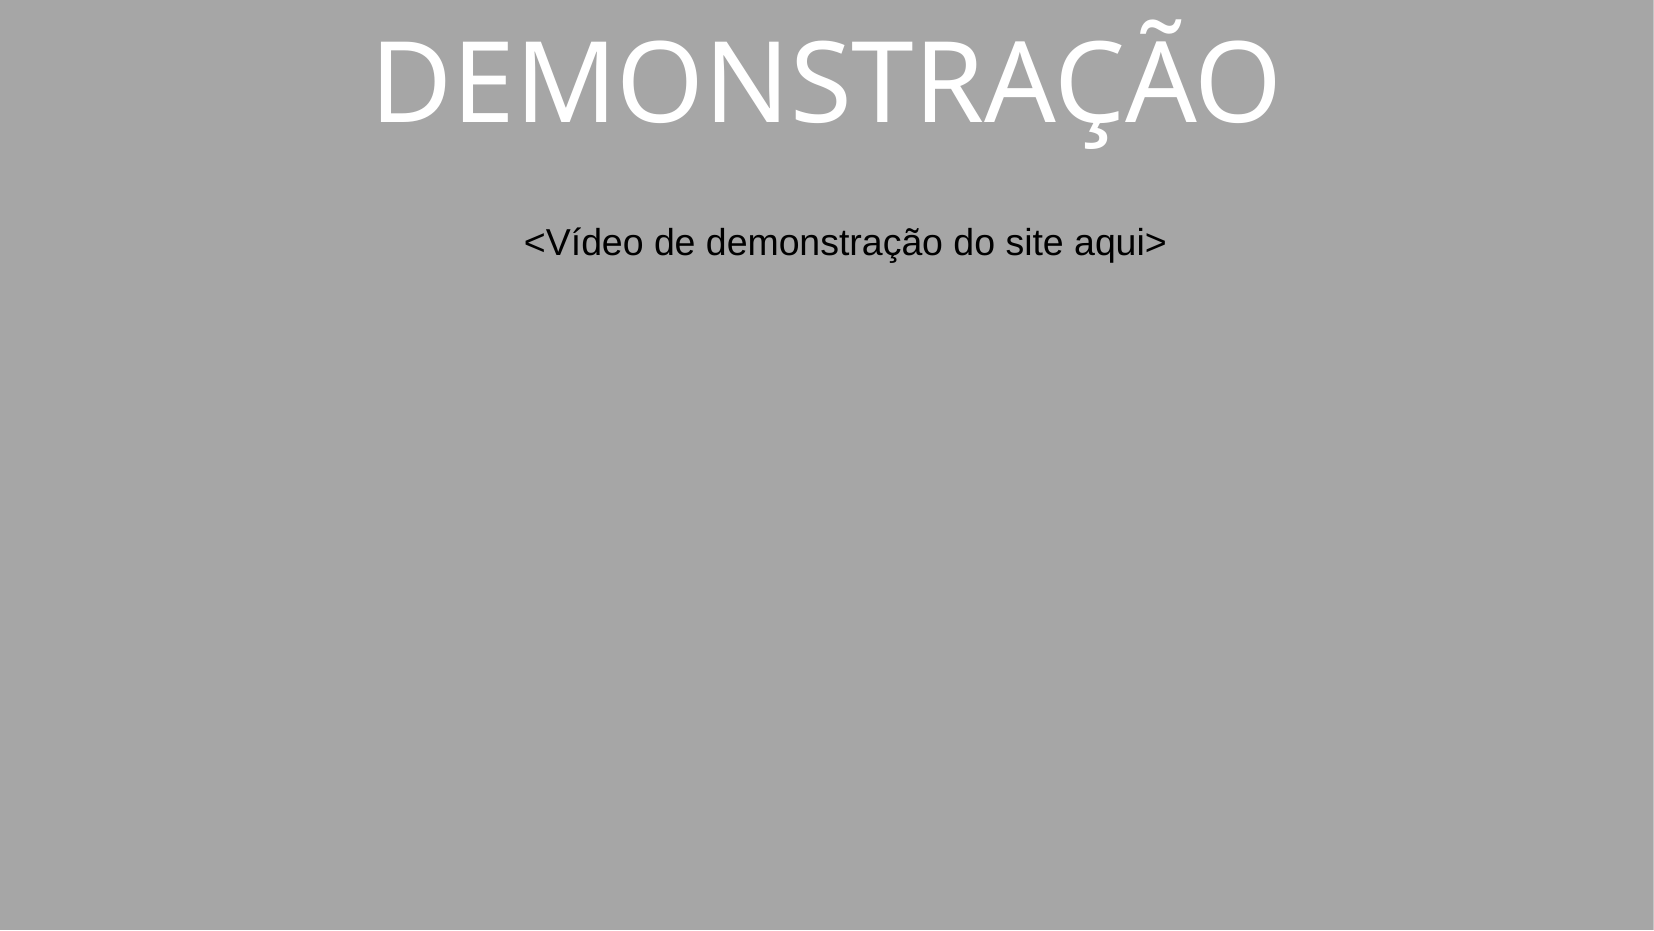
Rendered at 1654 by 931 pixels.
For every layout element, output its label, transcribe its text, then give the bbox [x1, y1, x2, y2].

text_box DEMONSTRAÇÃO [82, 0, 1571, 156]
list <Vídeo de demonstração do site aqui> [82, 217, 1571, 757]
